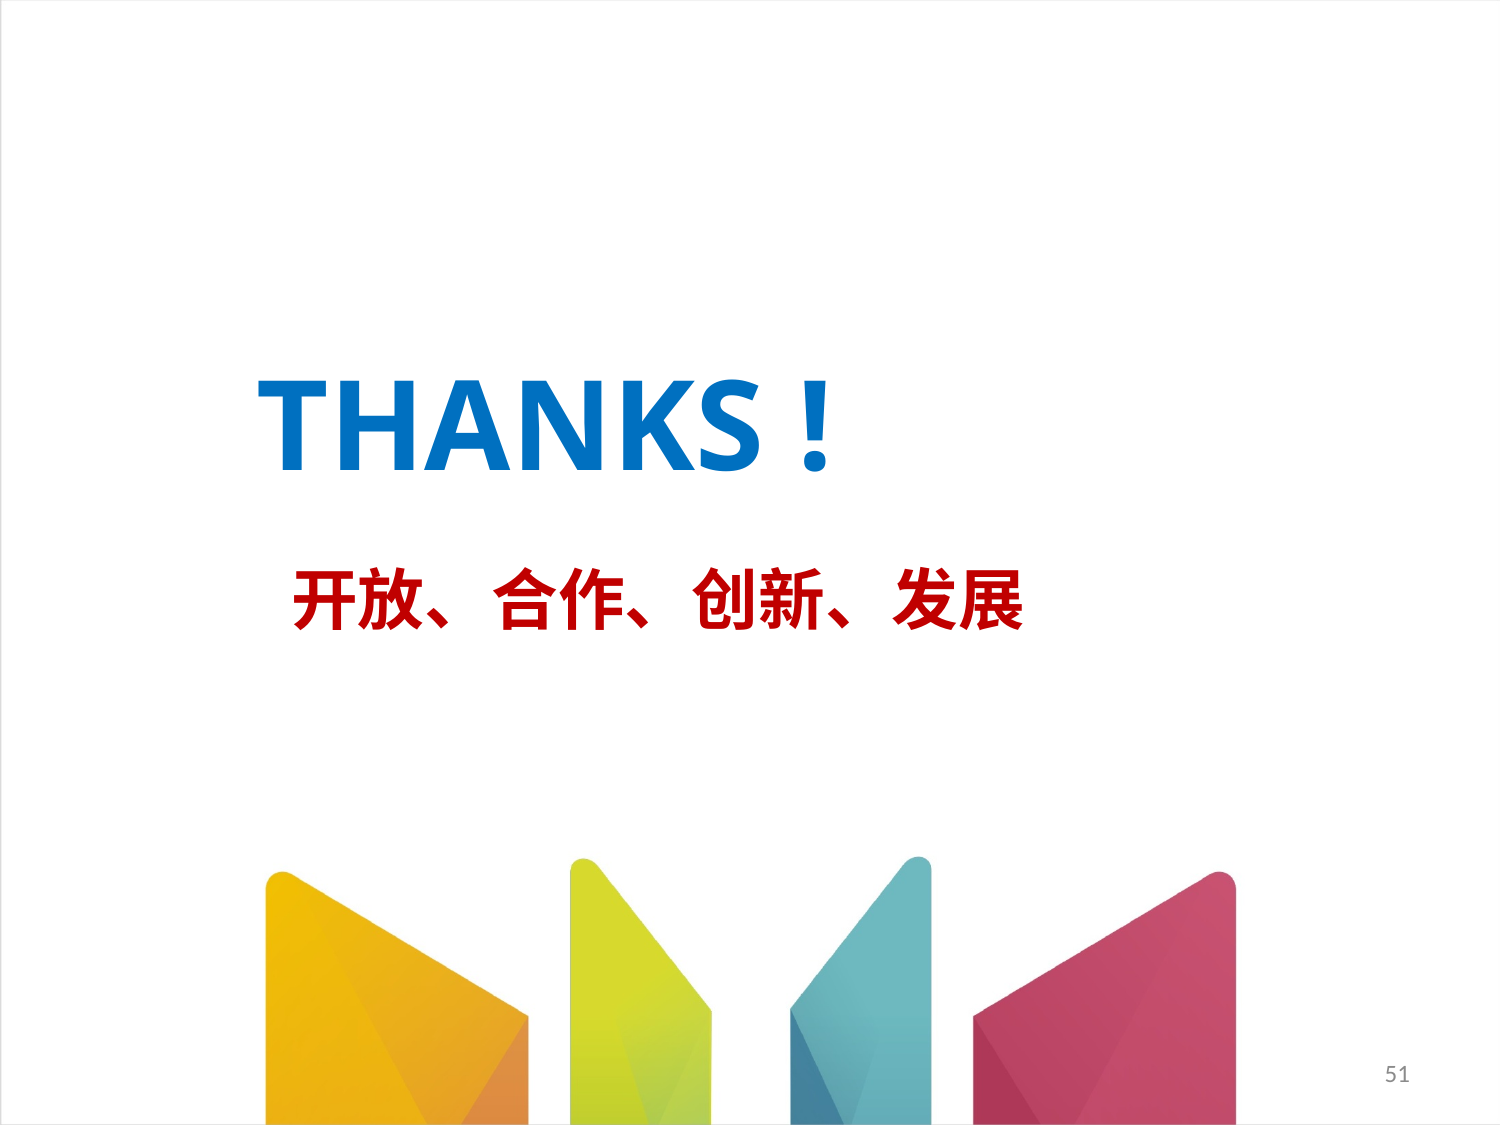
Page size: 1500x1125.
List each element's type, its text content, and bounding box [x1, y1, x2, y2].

picture [0, 0, 1500, 1125]
slide_number 51 [1074, 1042, 1425, 1103]
text_box 开放、合作、创新、发展 [245, 550, 1218, 646]
text_box THANKS ! [242, 337, 1010, 503]
